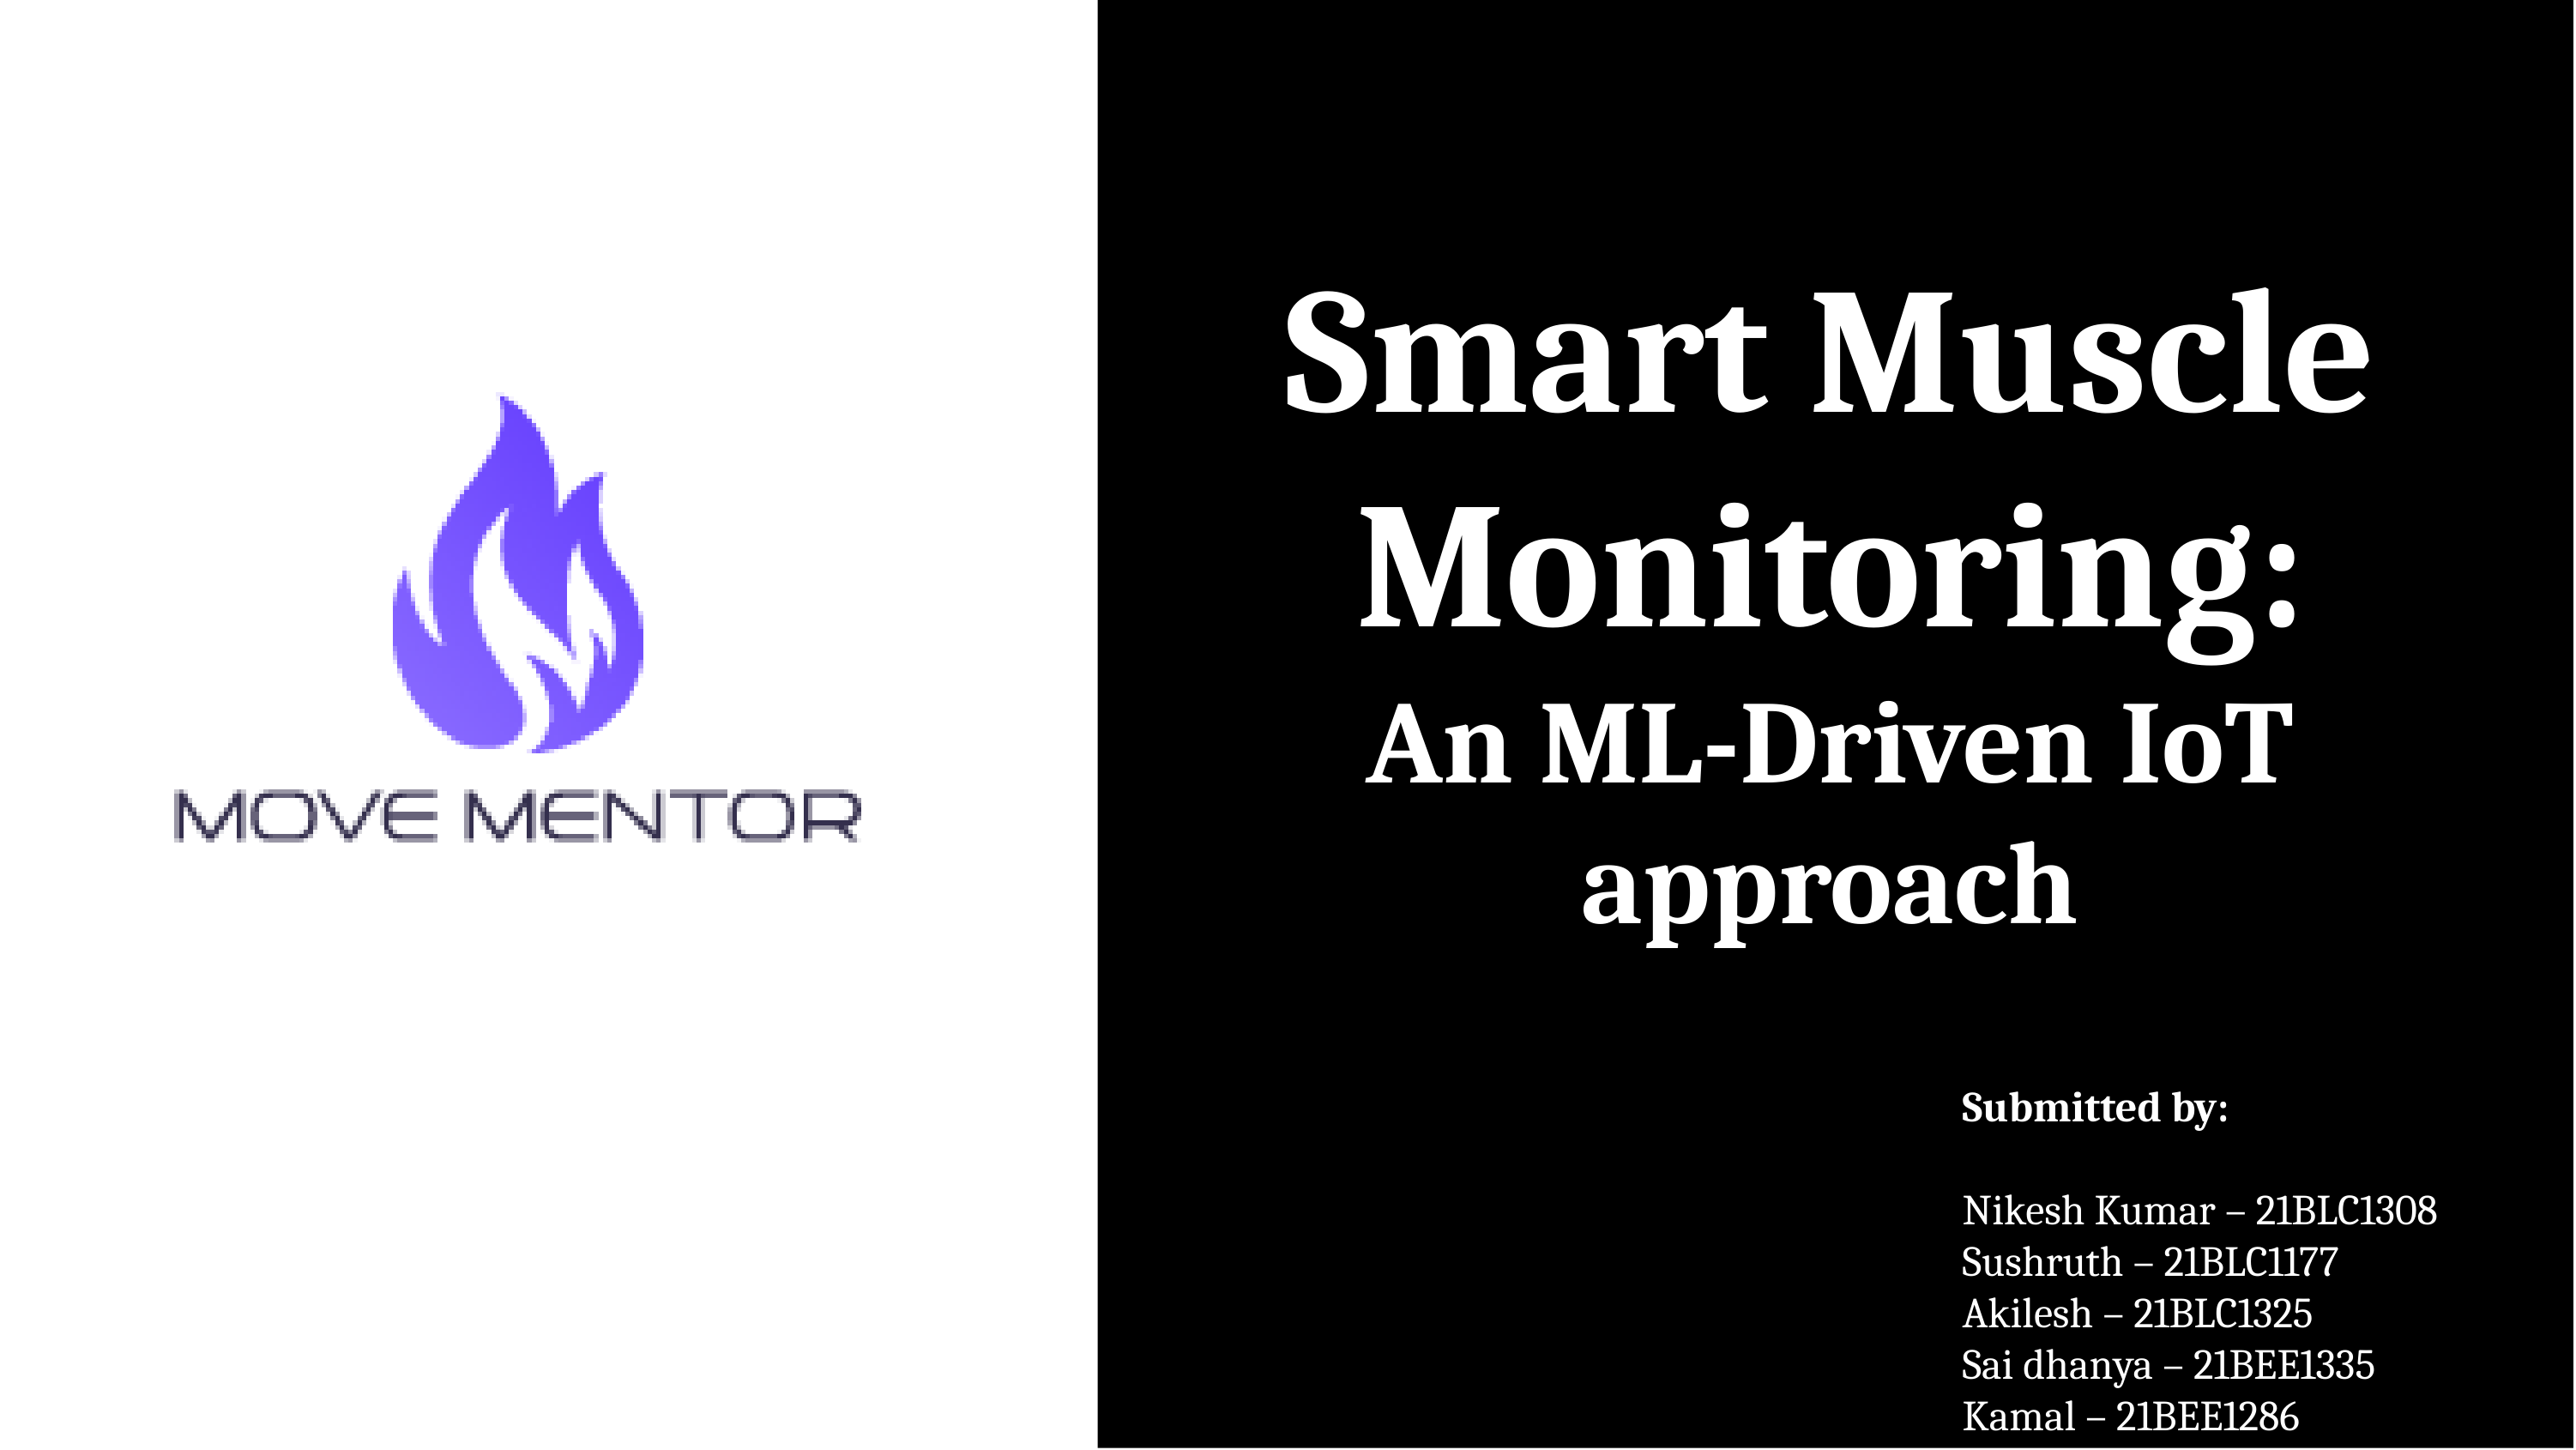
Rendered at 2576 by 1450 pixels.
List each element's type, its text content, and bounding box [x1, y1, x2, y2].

picture [161, 281, 881, 955]
text_box Smart Muscle Monitoring: An ML-Driven IoT approach [1180, 231, 2480, 948]
text_box Submitted by: Nikesh Kumar – 21BLC1308 Sushruth – 21BLC1177 Akilesh – 21BLC1325 Sai dhanya – 21BEE1335 Kamal – 21BEE1286 [1949, 1072, 2573, 1447]
